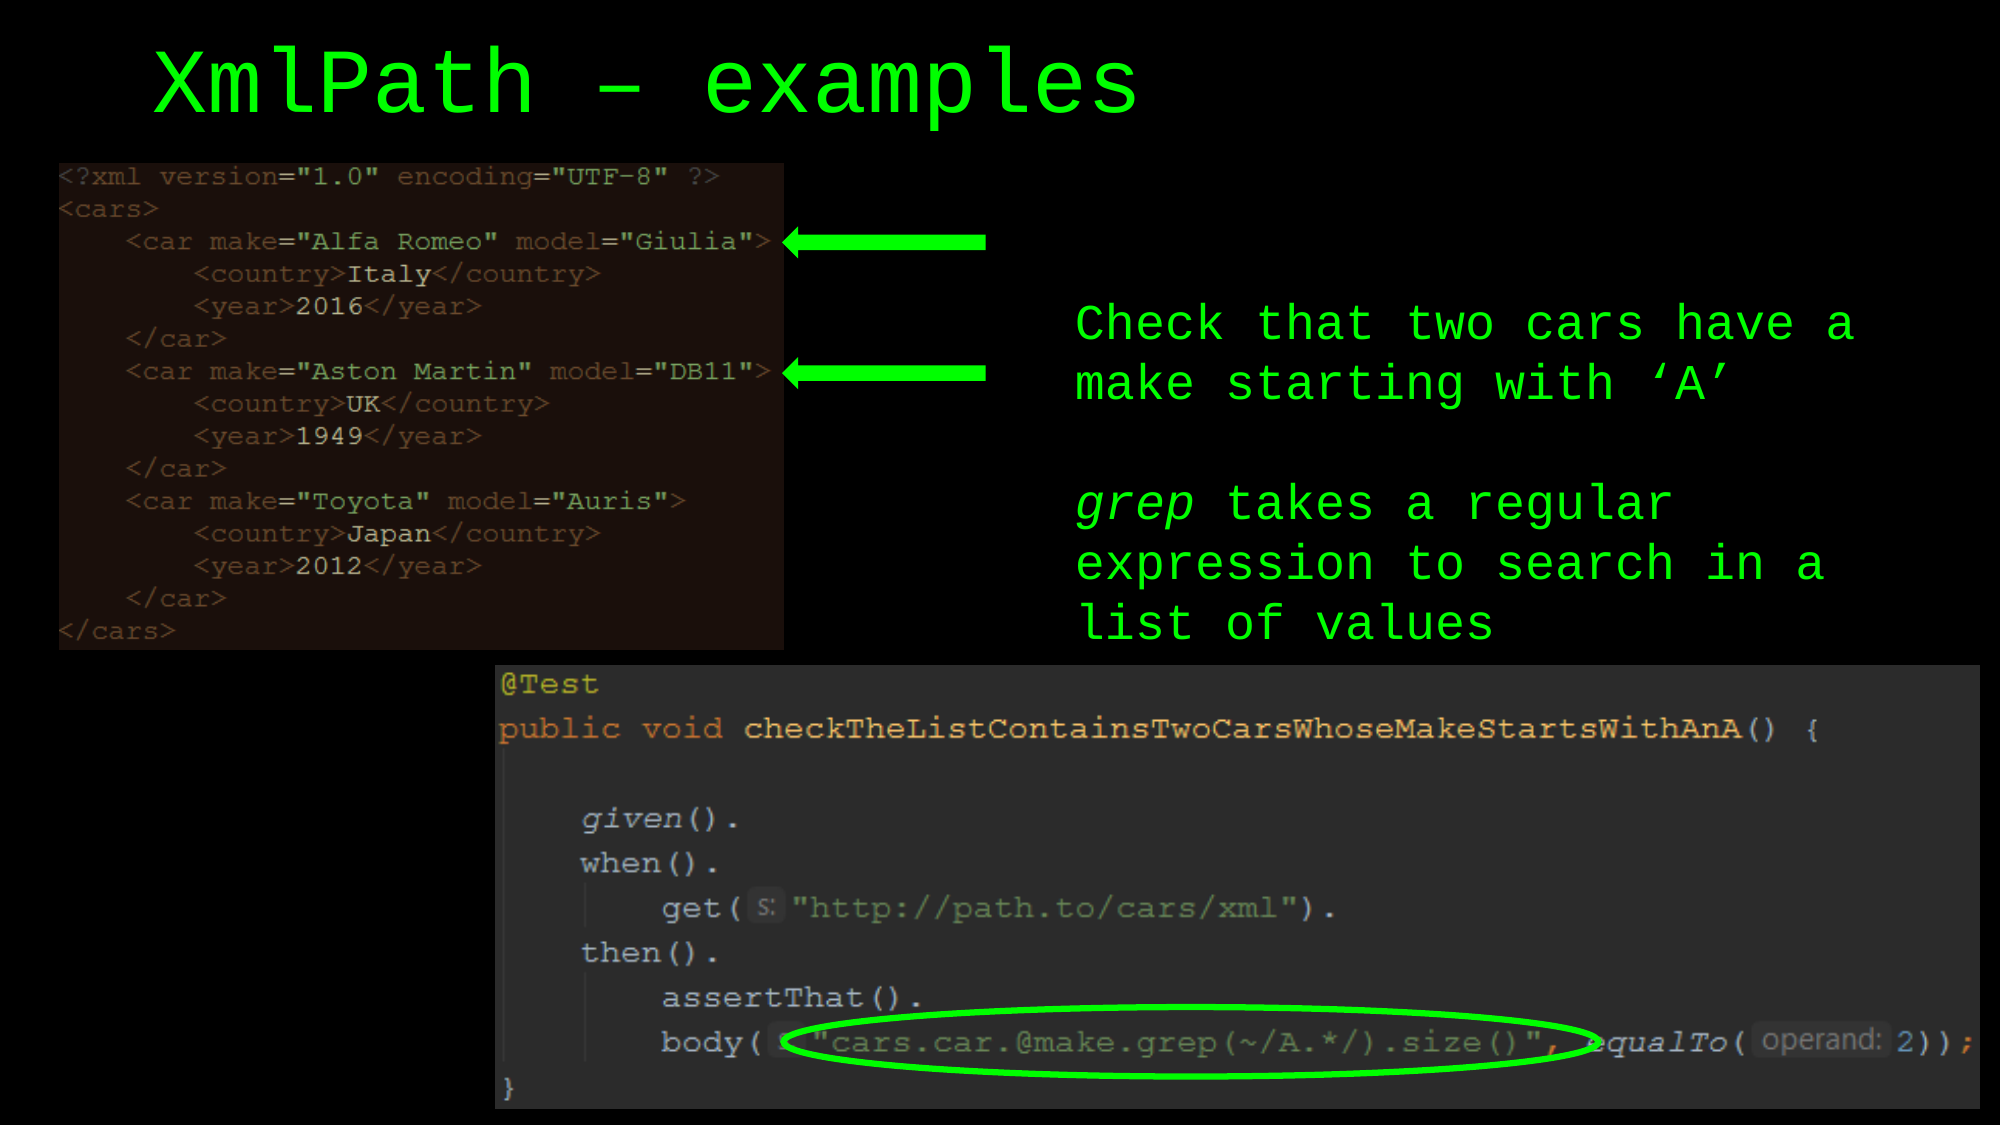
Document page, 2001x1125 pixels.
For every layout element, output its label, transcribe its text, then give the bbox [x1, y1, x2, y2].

picture [495, 665, 1980, 1110]
text_box [784, 228, 985, 256]
text_box [784, 359, 985, 387]
text_box Check that two cars have a make starting with ‘A’ grep takes a regular expression to search in a list of values [1059, 282, 1962, 658]
title XmlPath – examples [137, 1, 1863, 164]
picture [59, 163, 784, 650]
